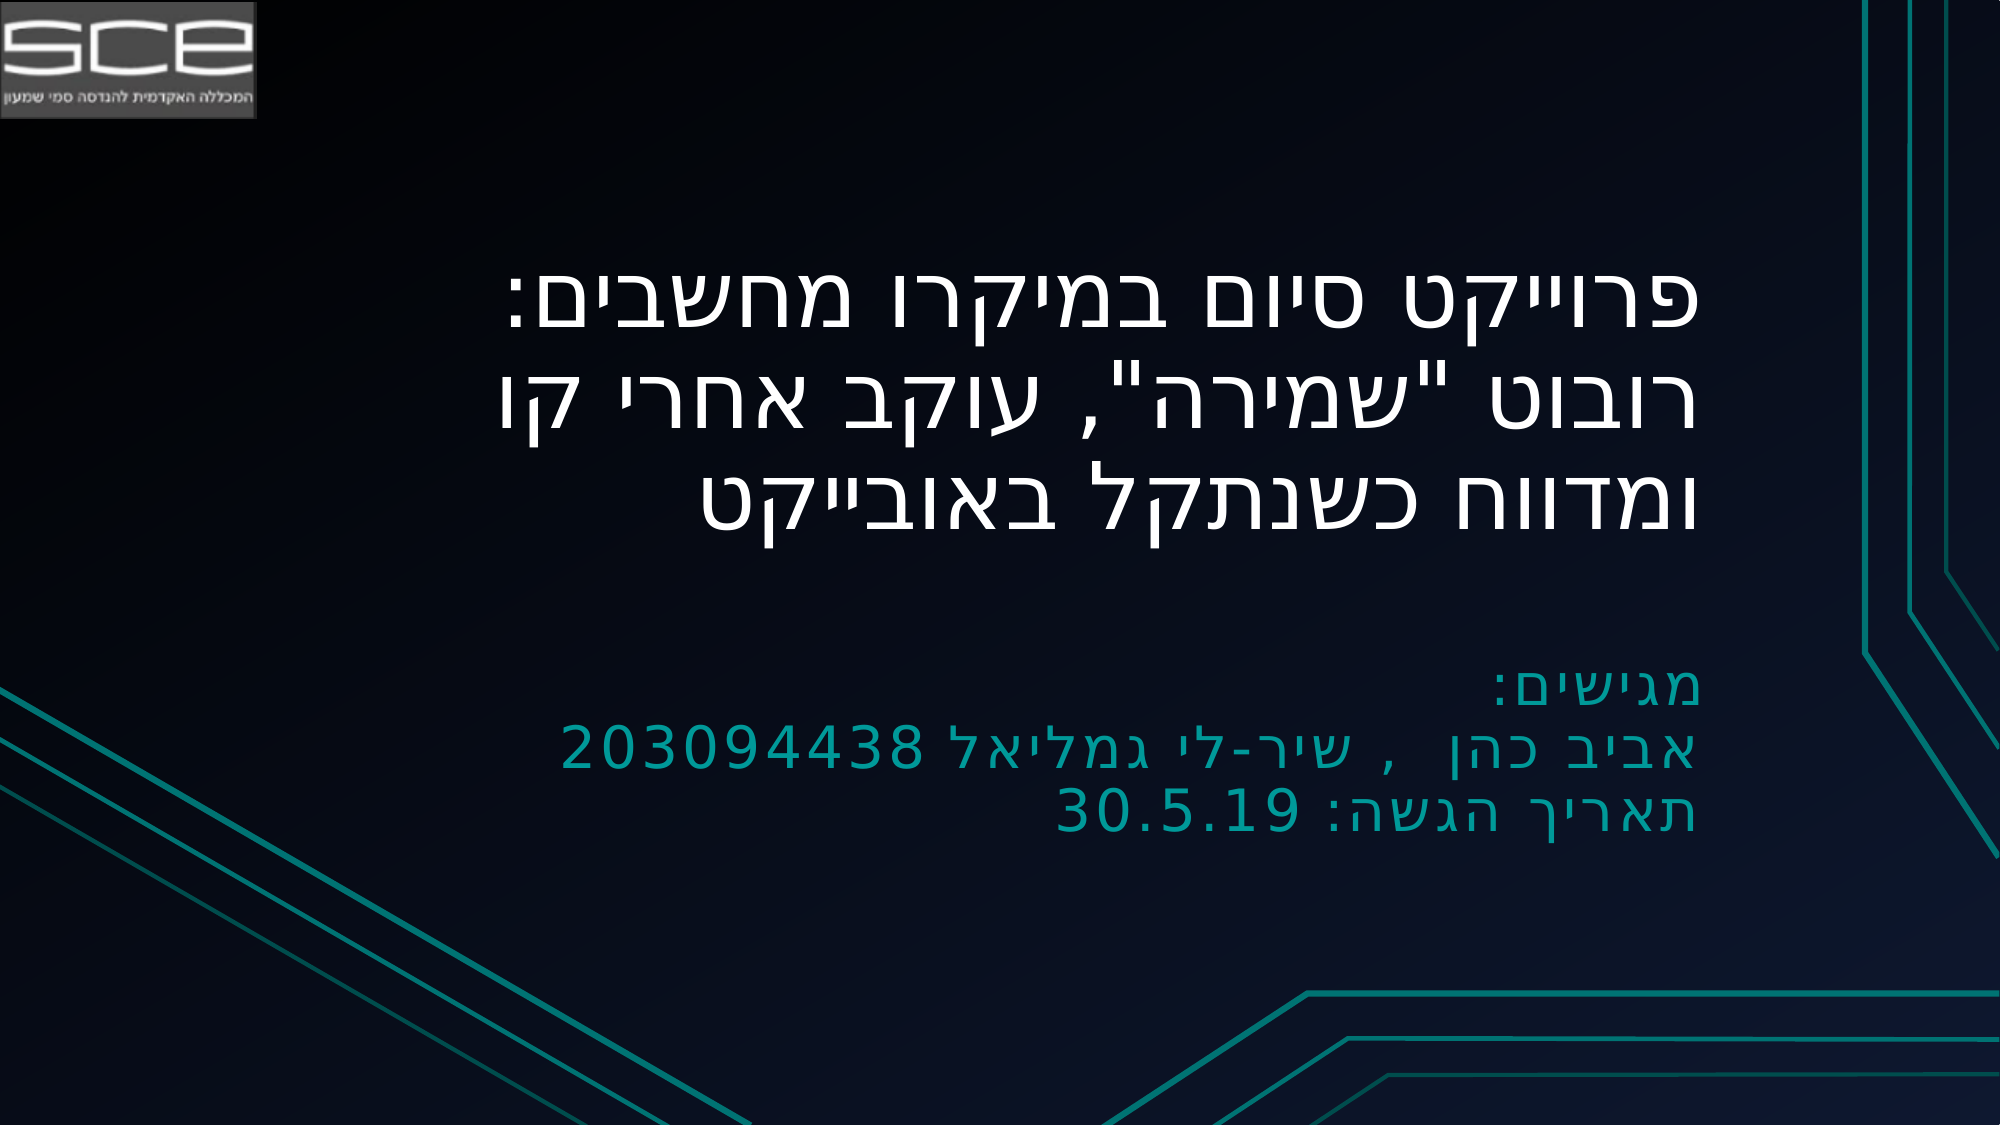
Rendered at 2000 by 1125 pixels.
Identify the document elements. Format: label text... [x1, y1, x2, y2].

title פרוייקט סיום במיקרו מחשבים: רובוט "שמירה", עוקב אחרי קו ומדווח כשנתקל באובייקט [291, 231, 1724, 560]
picture [0, 2, 257, 119]
subtitle מגישים: אביב כהן , שיר-לי גמליאל 203094438 תאריך הגשה: 30.5.19 [291, 645, 1725, 933]
